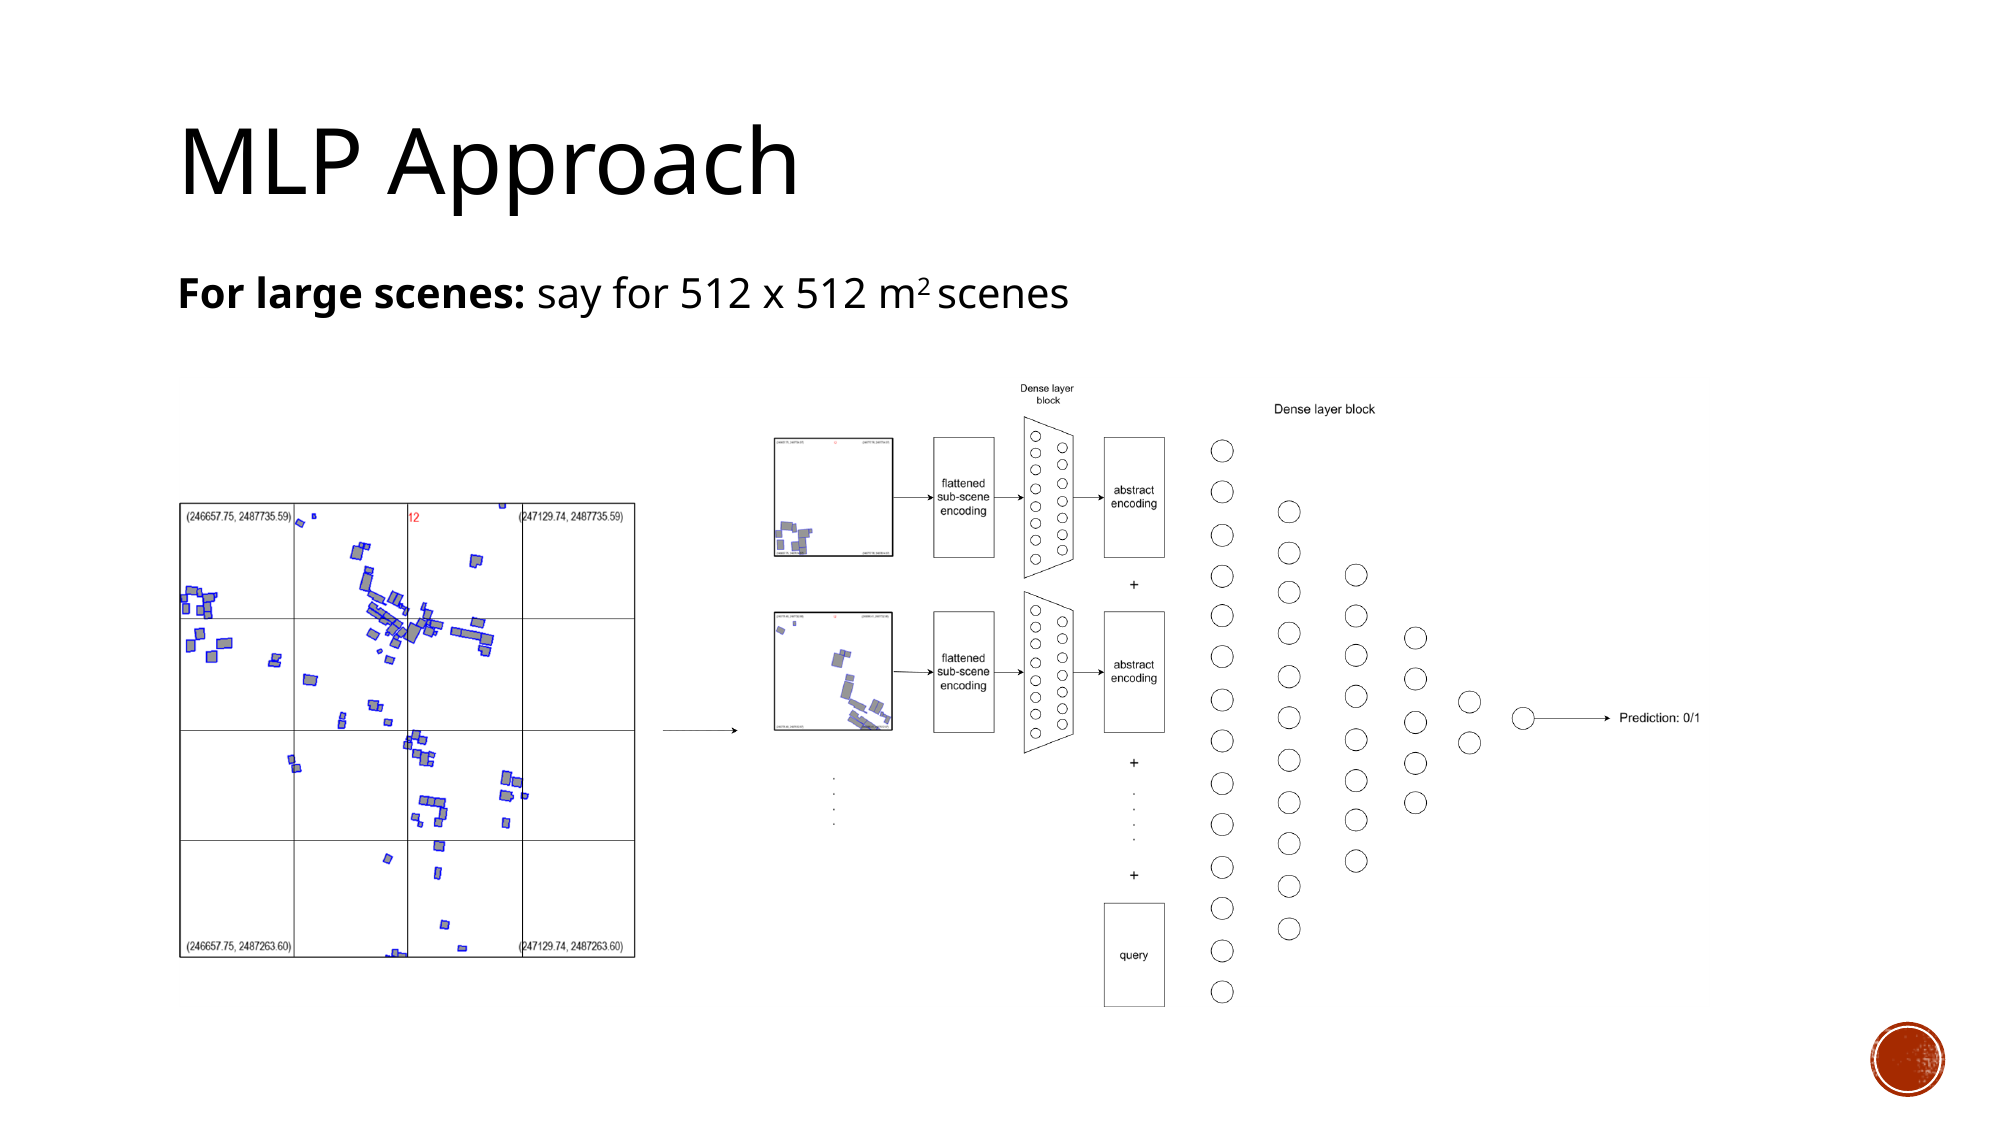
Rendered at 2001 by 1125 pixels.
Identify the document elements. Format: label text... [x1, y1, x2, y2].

text_box For large scenes: say for 512 x 512 m2 scenes [162, 259, 1343, 324]
text_box MLP Approach [162, 95, 1268, 221]
picture [180, 378, 1710, 1005]
